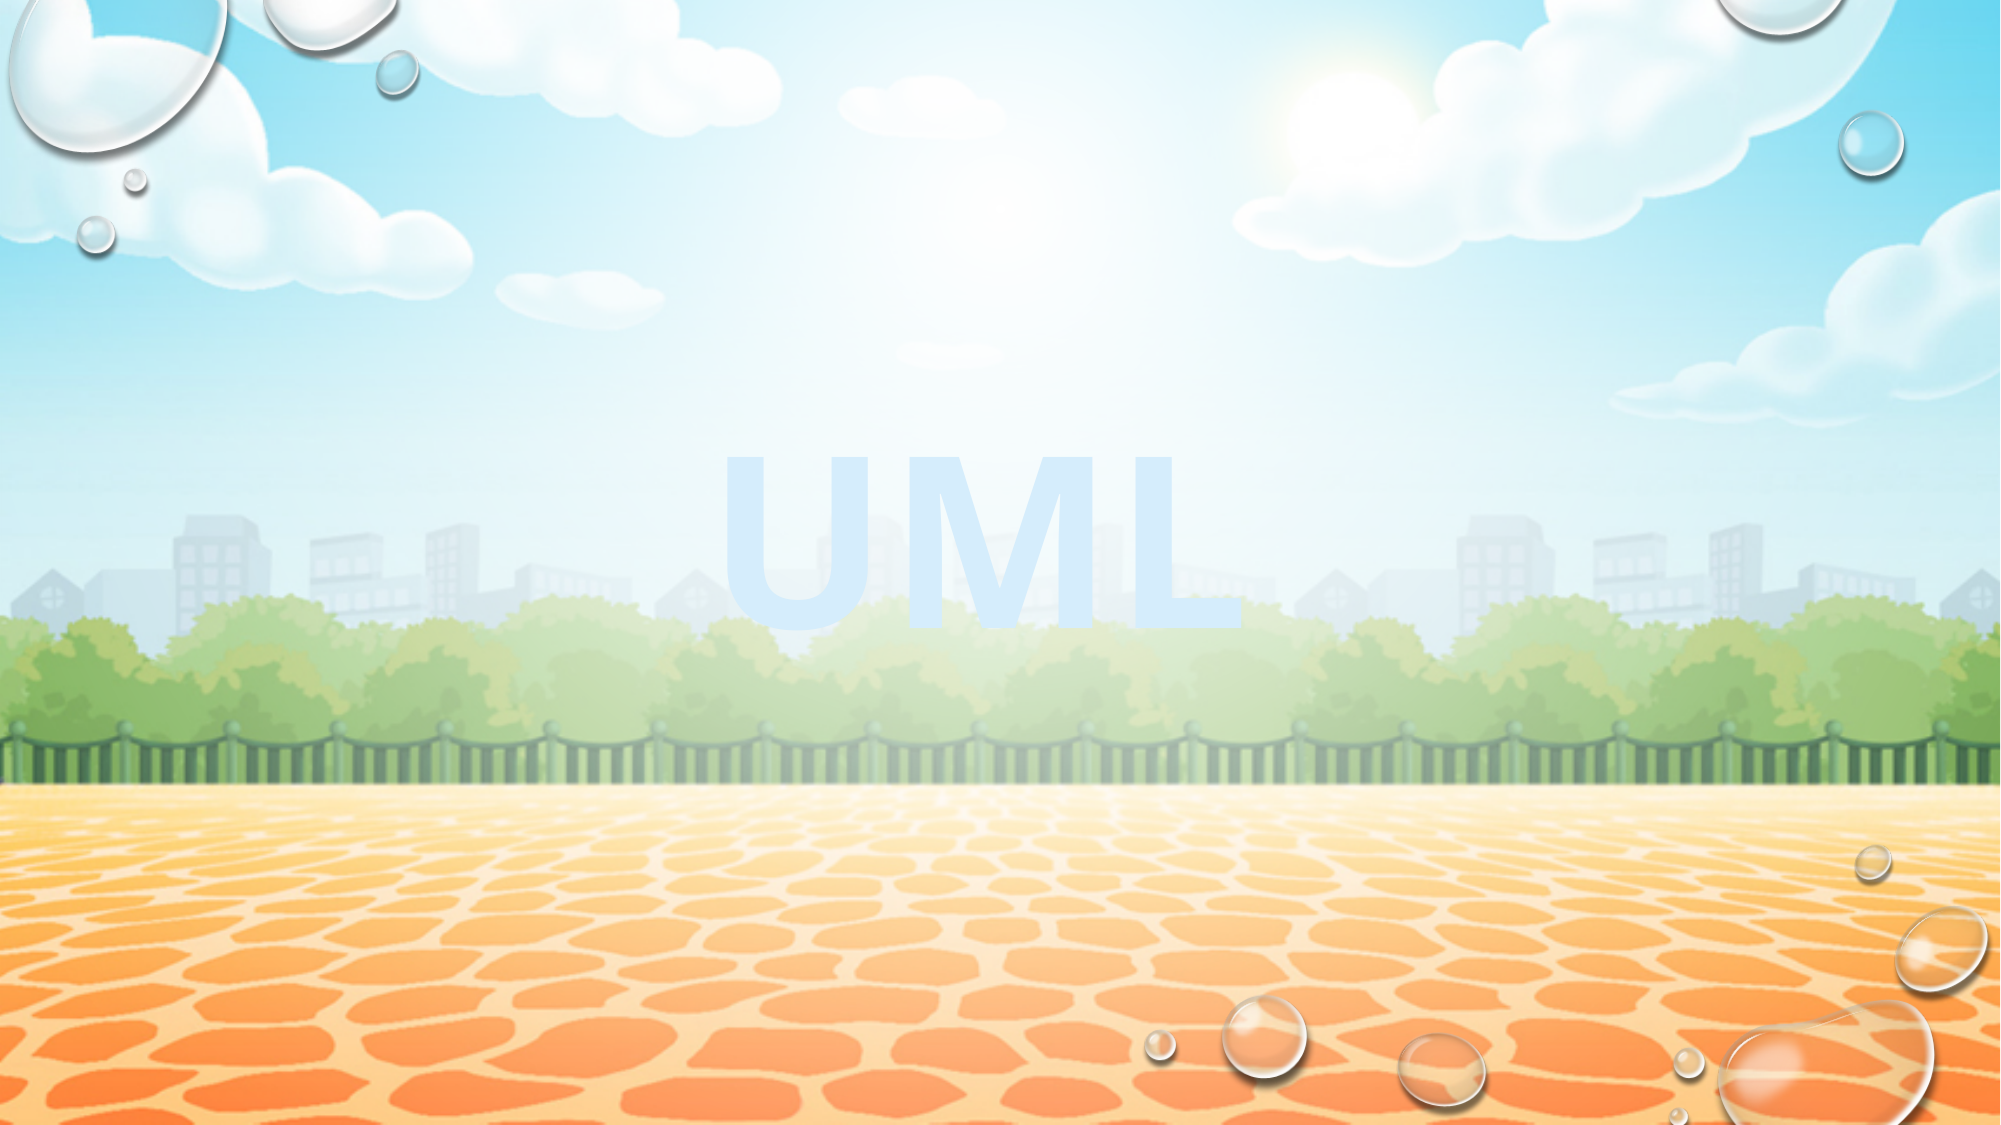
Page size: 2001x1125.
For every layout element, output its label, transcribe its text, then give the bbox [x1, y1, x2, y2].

title UML [128, 420, 1829, 683]
picture [0, 0, 2001, 1125]
